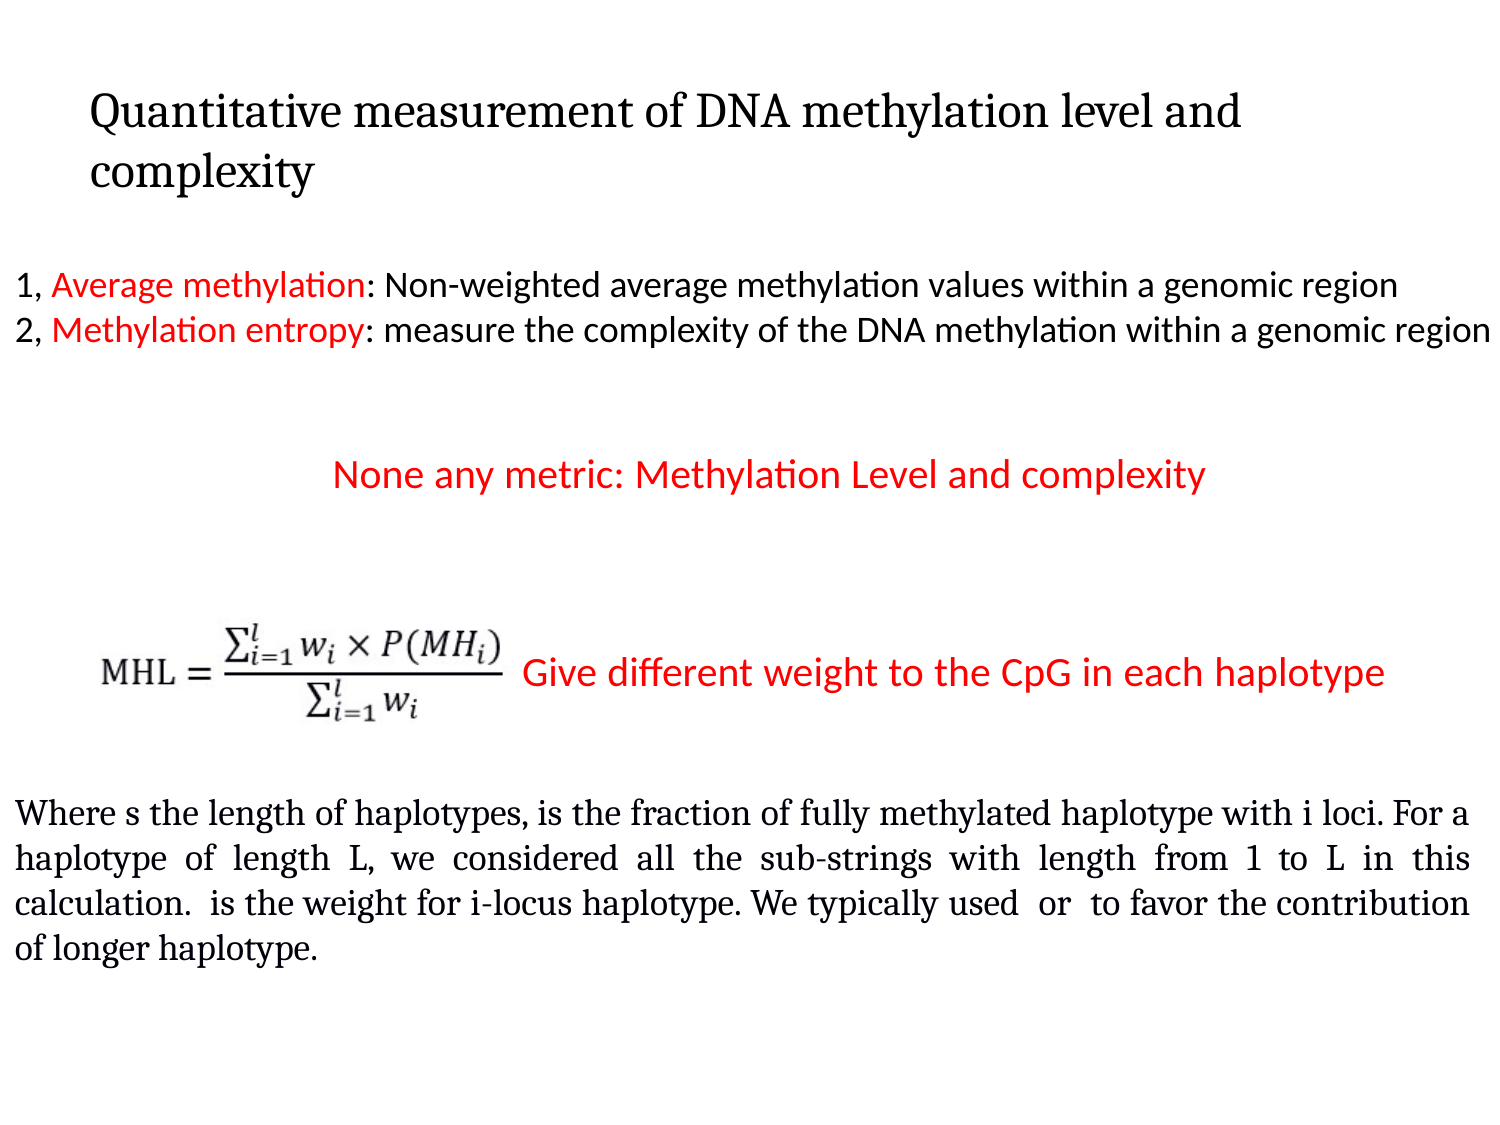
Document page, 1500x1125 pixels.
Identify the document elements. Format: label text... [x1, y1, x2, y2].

text_box Quantitative measurement of DNA methylation level and complexity [75, 69, 1371, 205]
text_box Give different weight to the CpG in each haplotype [617, 637, 1411, 703]
text_box 1, Average methylation: Non-weighted average methylation values within a genomic region 2, Methylation entropy: measure the complexity of the DNA methylation within a genomic region [0, 252, 1500, 358]
picture [75, 582, 617, 781]
text_box None any metric: Methylation Level and complexity [318, 439, 1222, 505]
